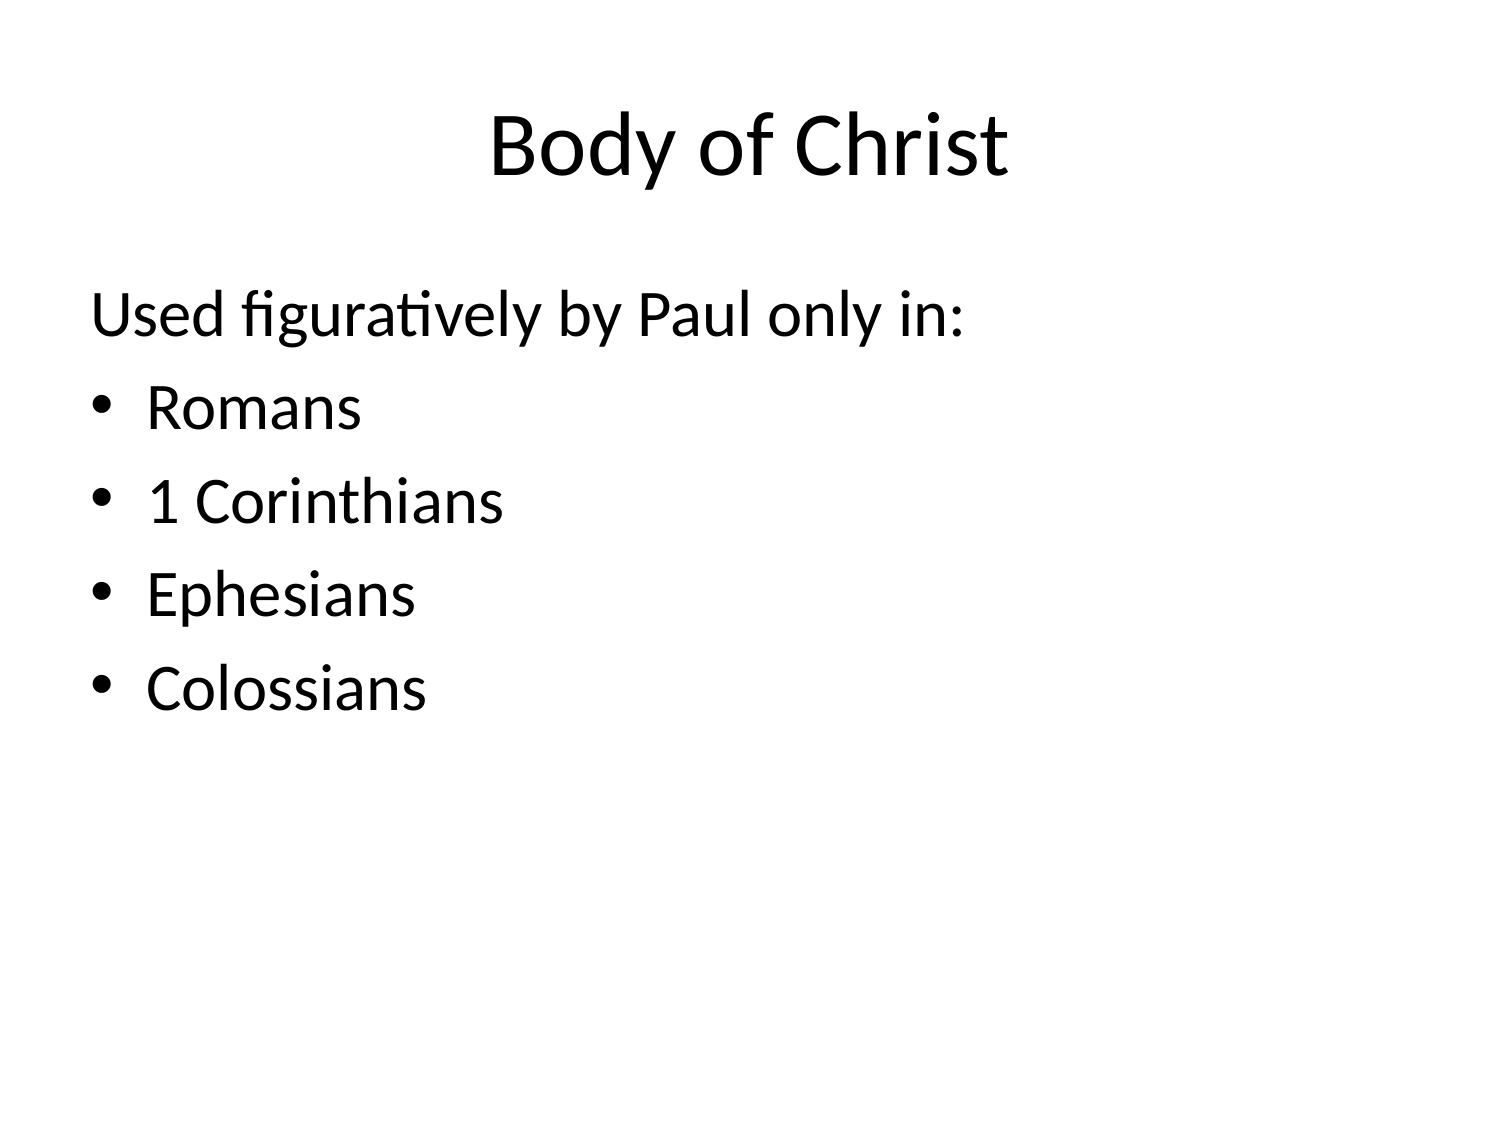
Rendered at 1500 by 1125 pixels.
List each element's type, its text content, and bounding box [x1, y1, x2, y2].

list Used figuratively by Paul only in: Romans 1 Corinthians Ephesians Colossians [75, 262, 1425, 1005]
title Body of Christ [75, 45, 1425, 233]
